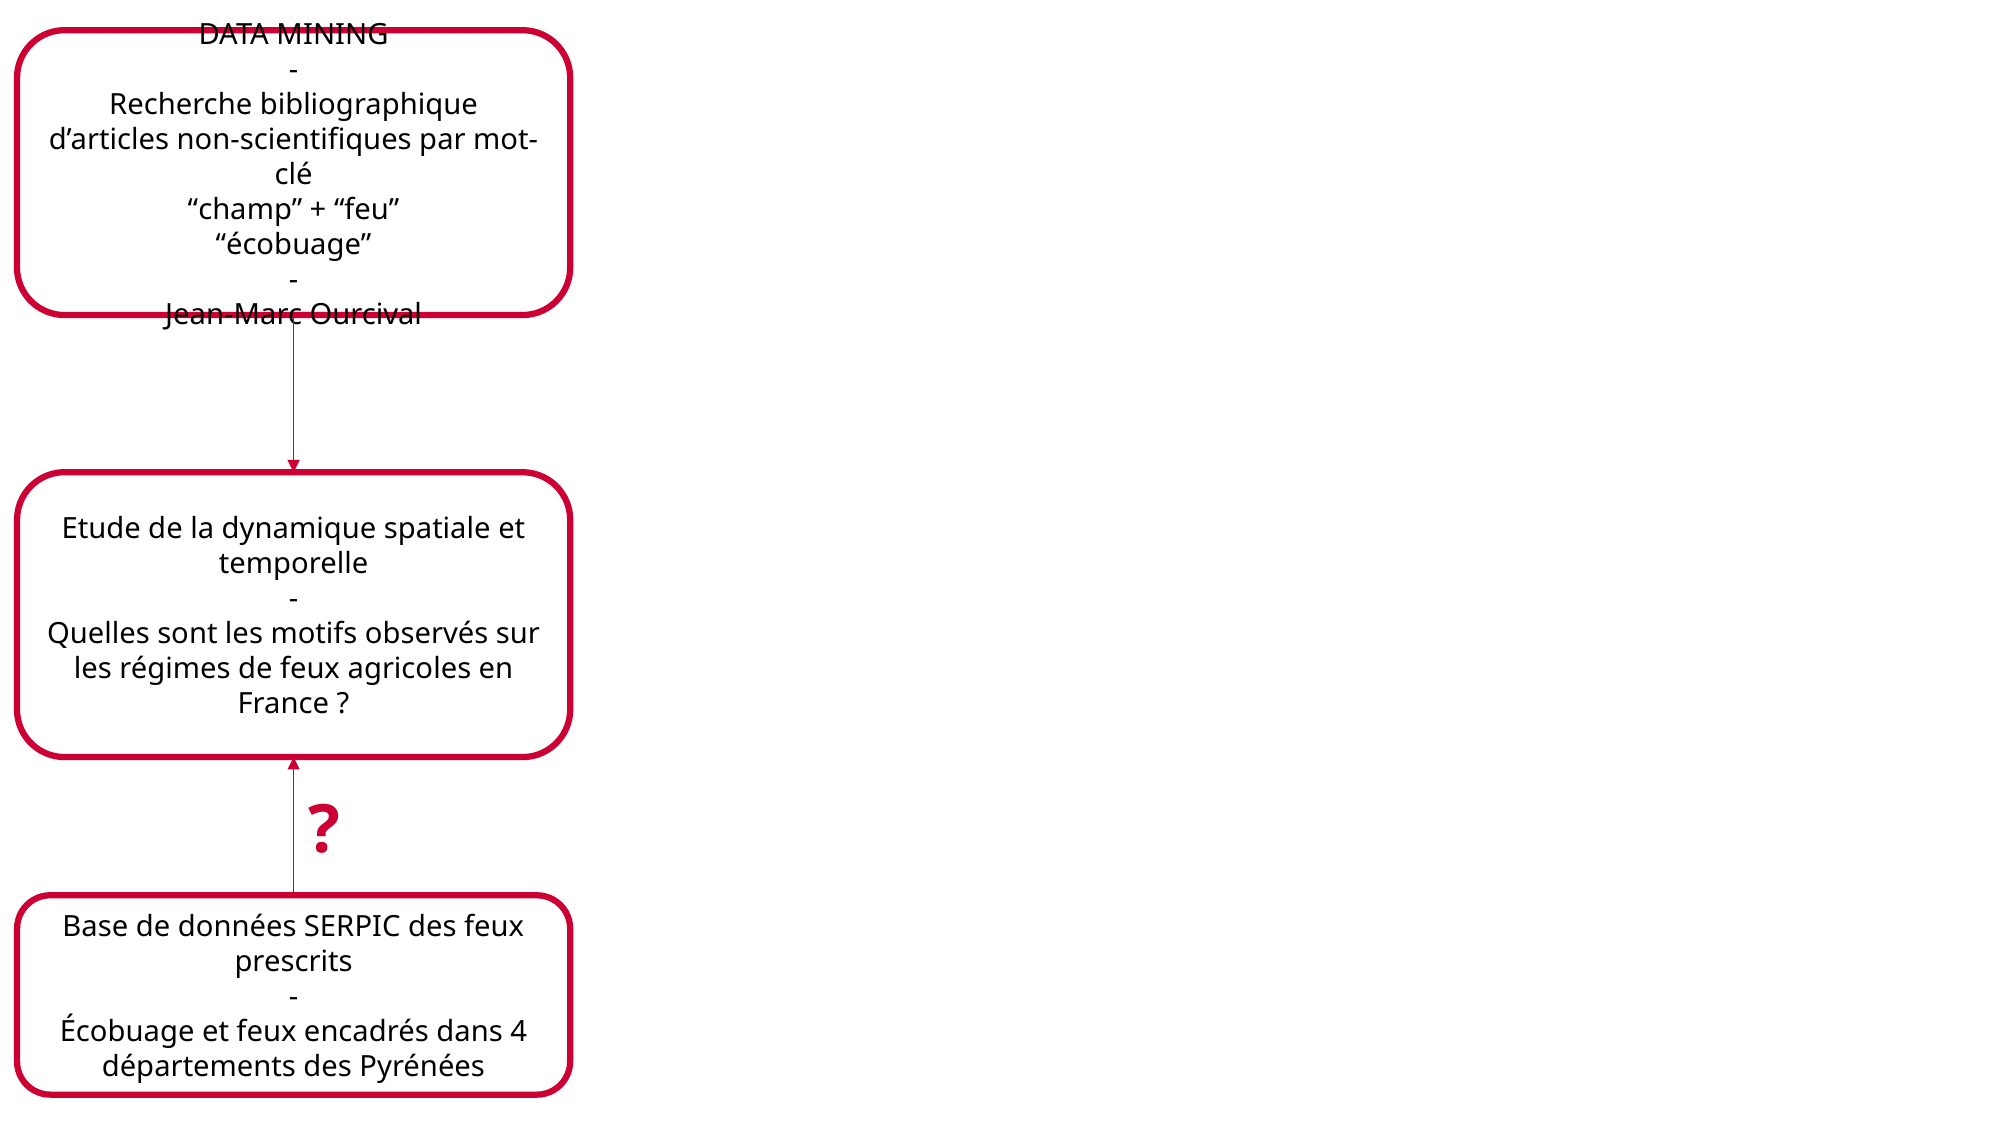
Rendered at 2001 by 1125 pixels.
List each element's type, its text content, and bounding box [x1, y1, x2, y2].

text_box ? [293, 778, 370, 873]
text_box Etude de la dynamique spatiale et temporelle - Quelles sont les motifs observés sur les régimes de feux agricoles en France ? [15, 471, 572, 759]
text_box DATA MINING - Recherche bibliographique d’articles non-scientifiques par mot-clé “champ” + “feu” “écobuage” - Jean-Marc Ourcival [15, 29, 572, 317]
text_box Base de données SERPIC des feux prescrits - Écobuage et feux encadrés dans 4 départements des Pyrénées [15, 894, 572, 1096]
